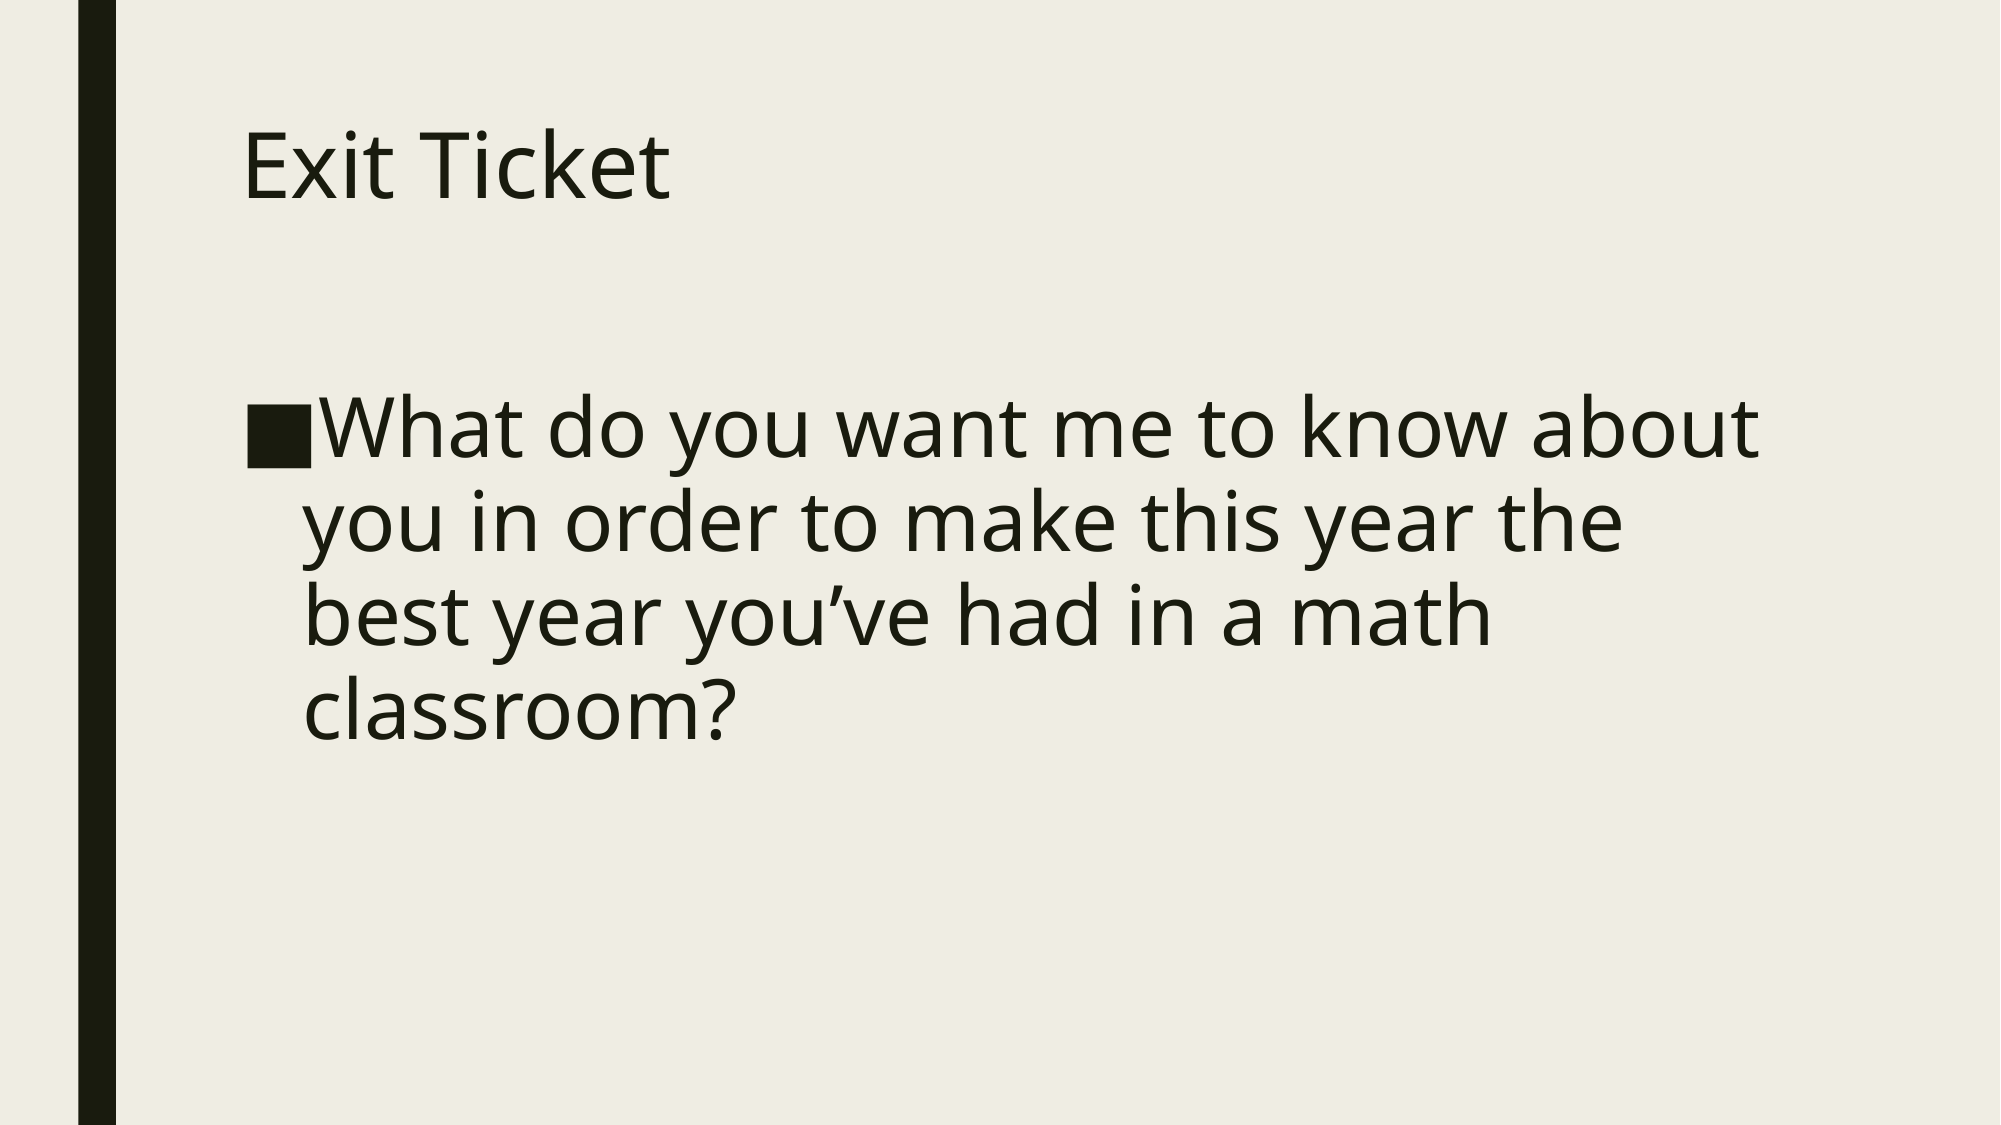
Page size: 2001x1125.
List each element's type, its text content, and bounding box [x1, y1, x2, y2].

title Exit Ticket [225, 112, 1800, 357]
list What do you want me to know about you in order to make this year the best year you’ve had in a math classroom? [225, 375, 1800, 963]
